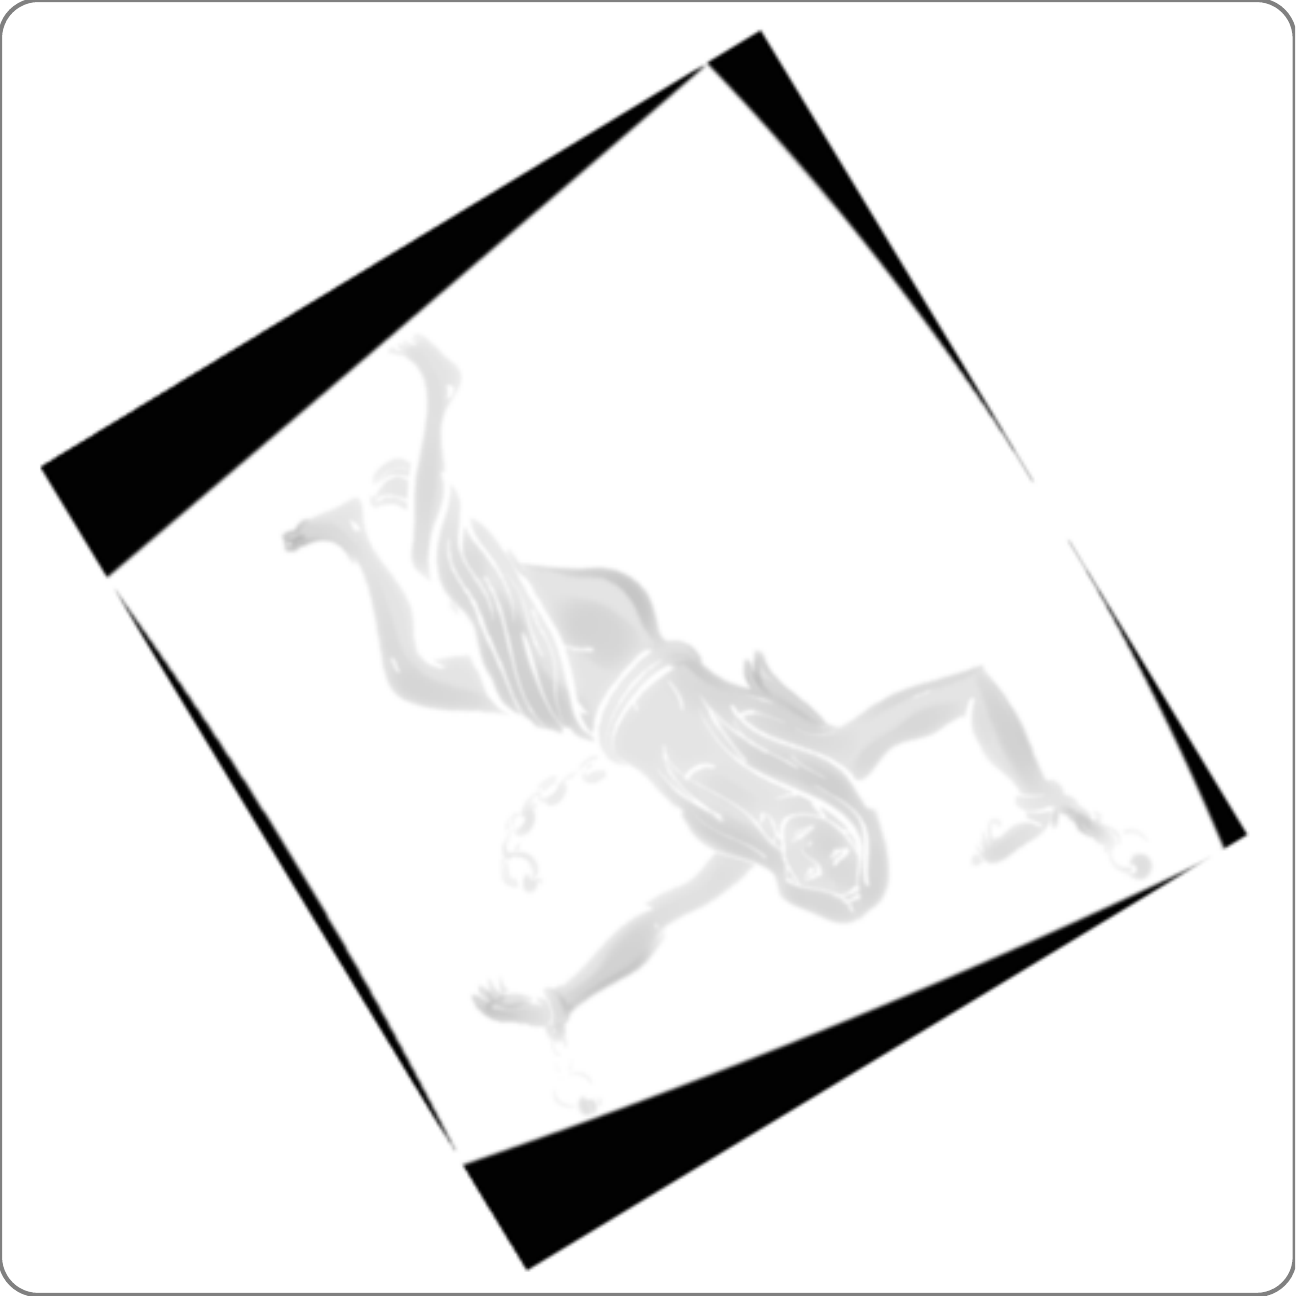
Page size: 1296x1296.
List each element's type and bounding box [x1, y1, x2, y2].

picture [39, 22, 1253, 1272]
text_box [0, 0, 1296, 1296]
